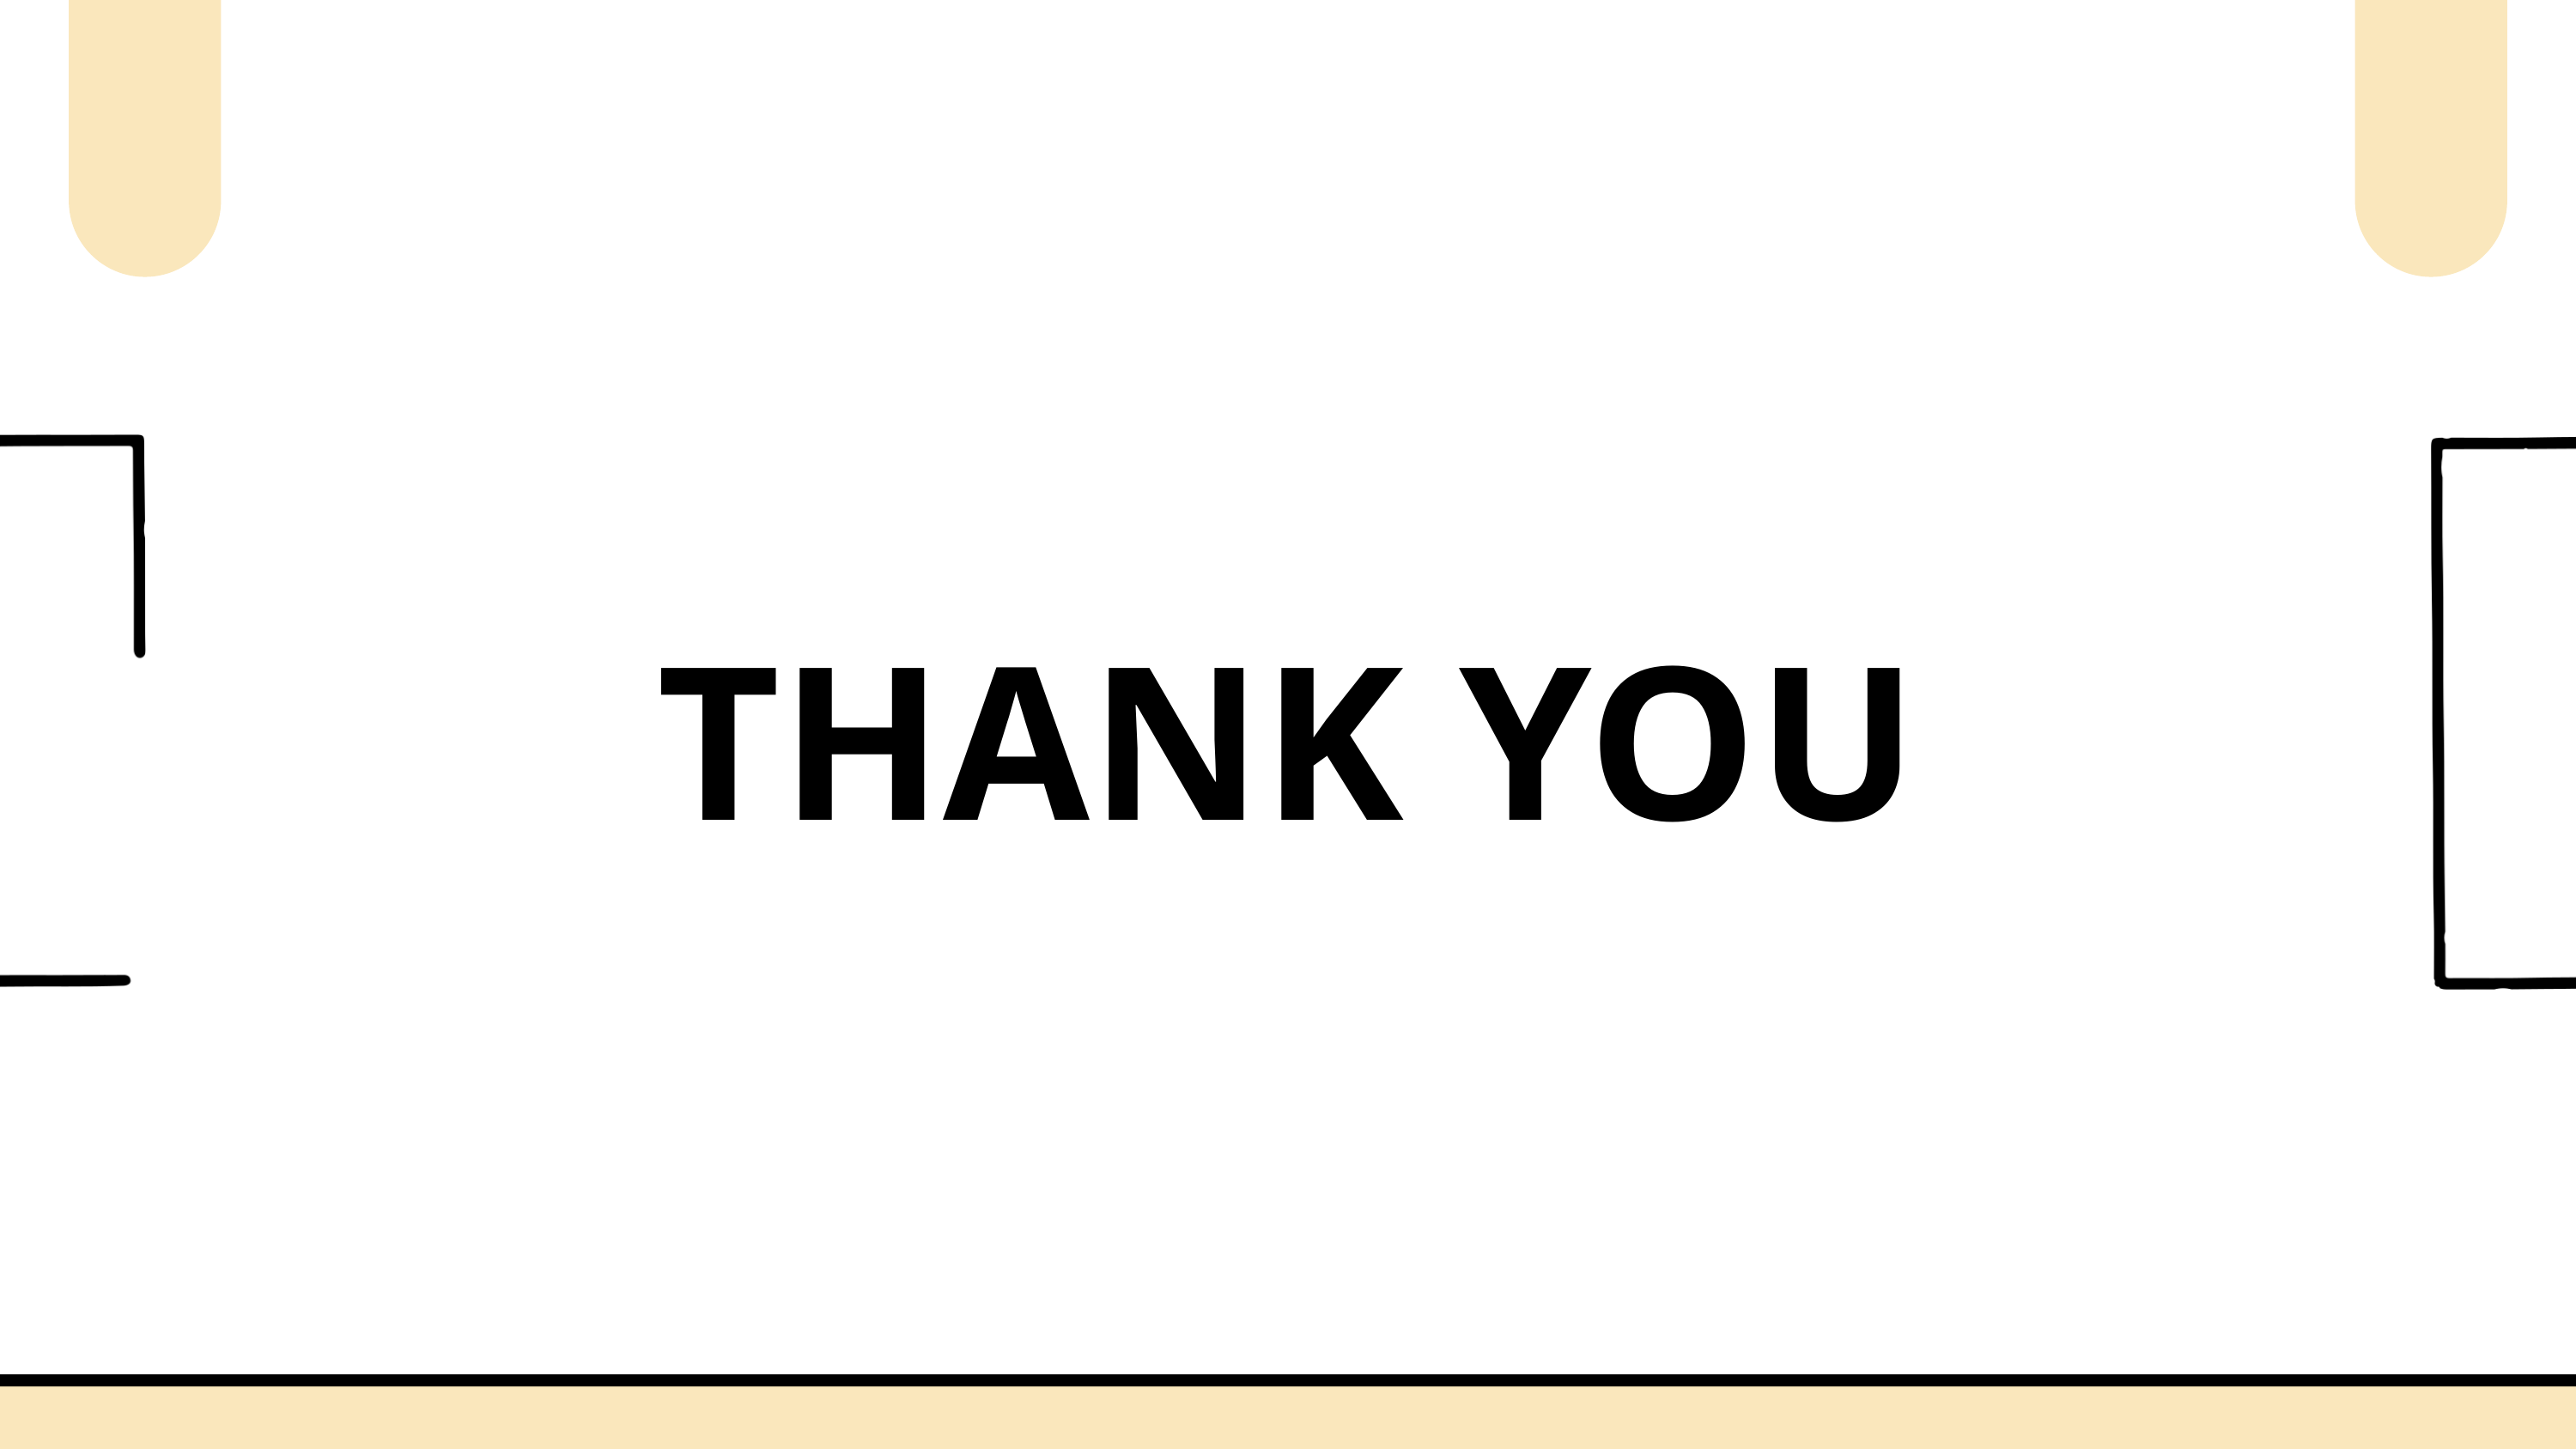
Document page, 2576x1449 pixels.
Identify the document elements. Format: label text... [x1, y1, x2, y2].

text_box [0, 434, 146, 990]
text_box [2354, 0, 2508, 277]
text_box [2431, 434, 2576, 990]
text_box THANK YOU [416, 565, 2160, 864]
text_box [68, 0, 222, 277]
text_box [0, 1360, 2576, 1449]
